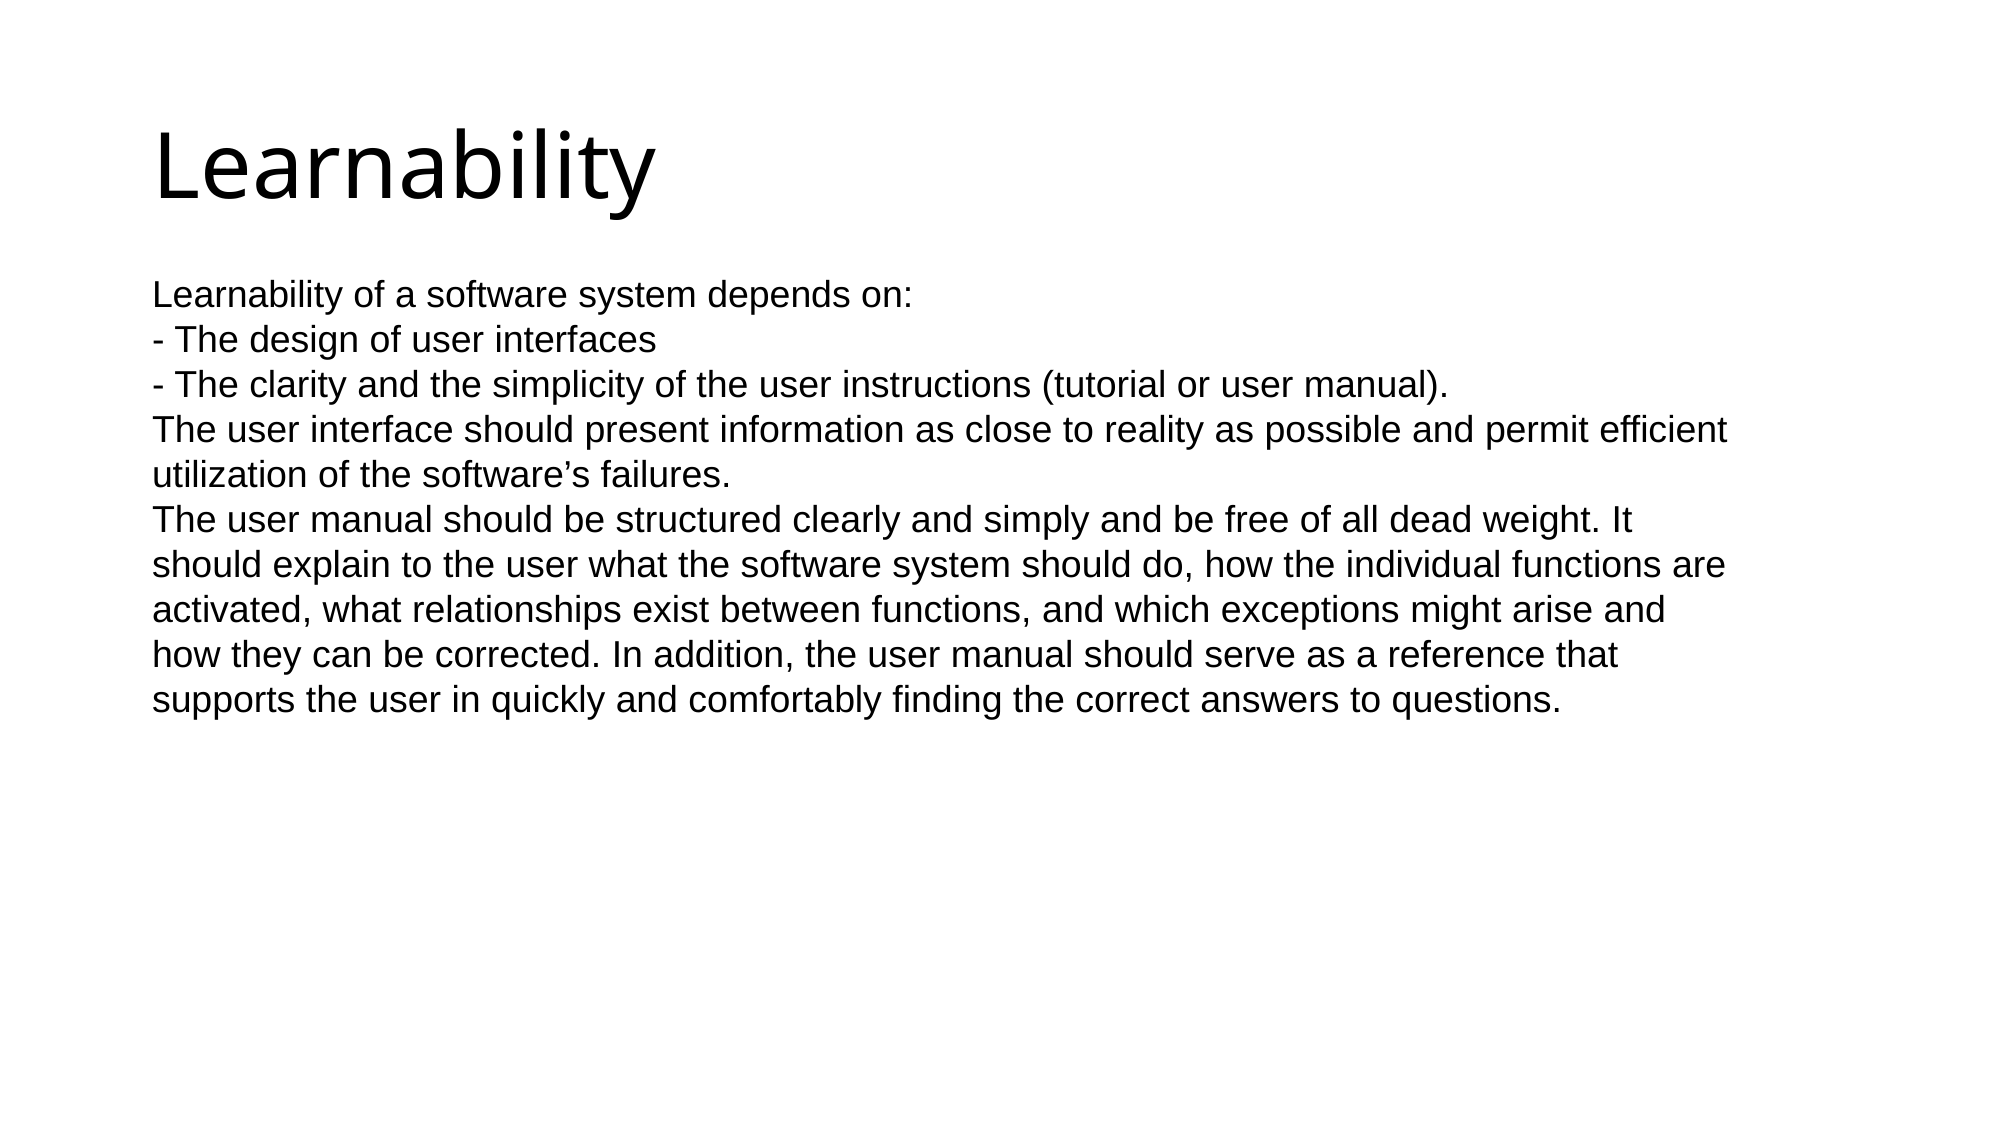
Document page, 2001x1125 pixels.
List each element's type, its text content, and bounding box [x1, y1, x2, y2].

title Learnability [137, 59, 1863, 278]
text_box Learnability of a software system depends on: - The design of user interfaces - The clarity and the simplicity of the user instructions (tutorial or user manual). The user interface should present information as close to reality as possible and permit efficient utilization of the software’s failures. The user manual should be structured clearly and simply and be free of all dead weight. It should explain to the user what the software system should do, how the individual functions are activated, what relationships exist between functions, and which exceptions might arise and how they can be corrected. In addition, the user manual should serve as a reference that supports the user in quickly and comfortably finding the correct answers to questions. [137, 262, 1755, 728]
